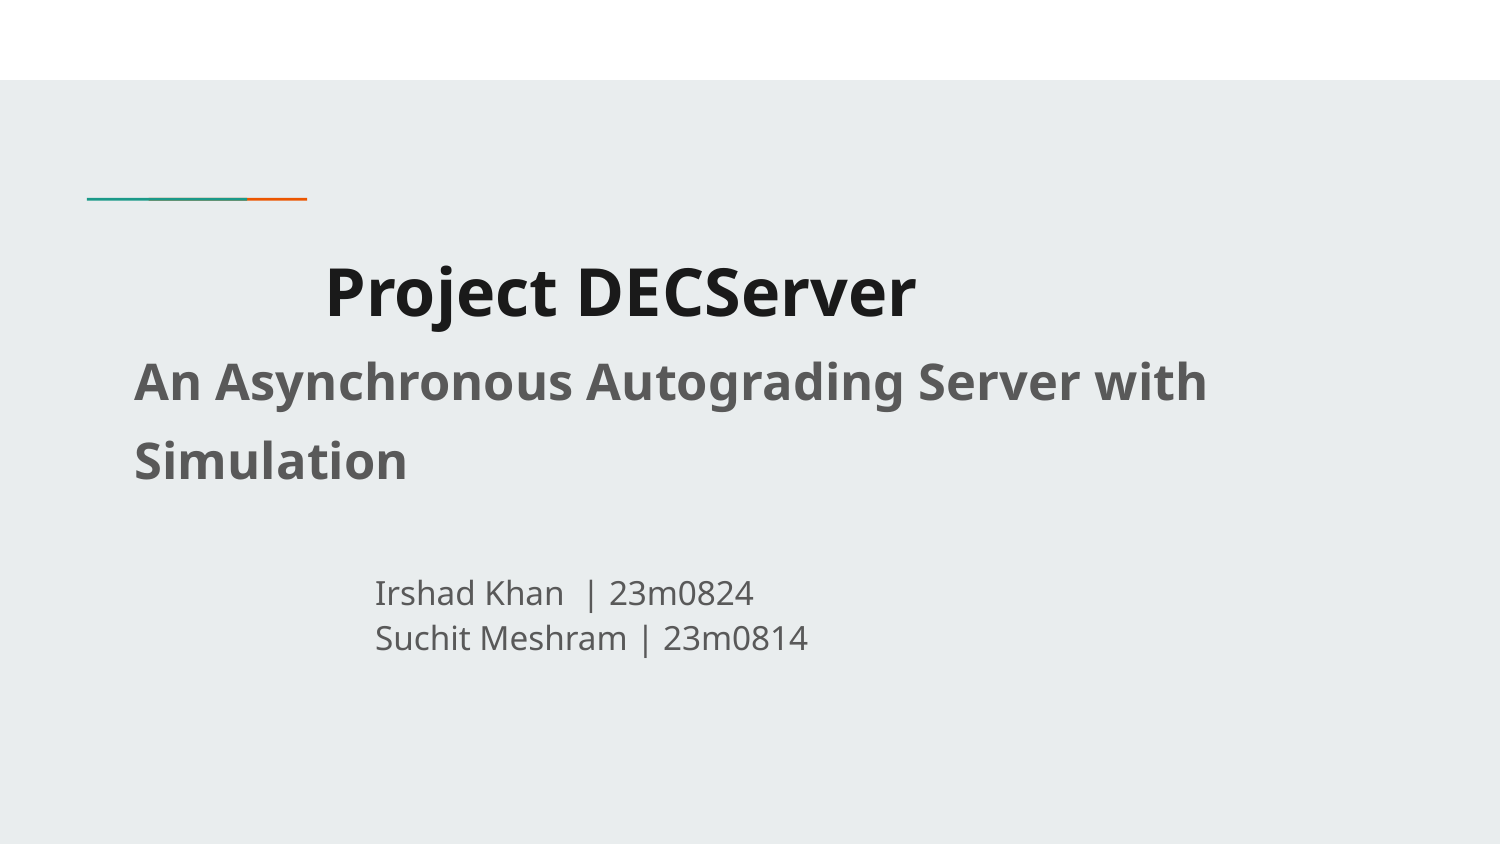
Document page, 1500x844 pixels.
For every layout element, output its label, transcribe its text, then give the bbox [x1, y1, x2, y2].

subtitle Irshad Khan | 23m0824 Suchit Meshram | 23m0814 [135, 555, 1009, 773]
title Project DECServer An Asynchronous Autograding Server with Simulation [119, 216, 1438, 511]
